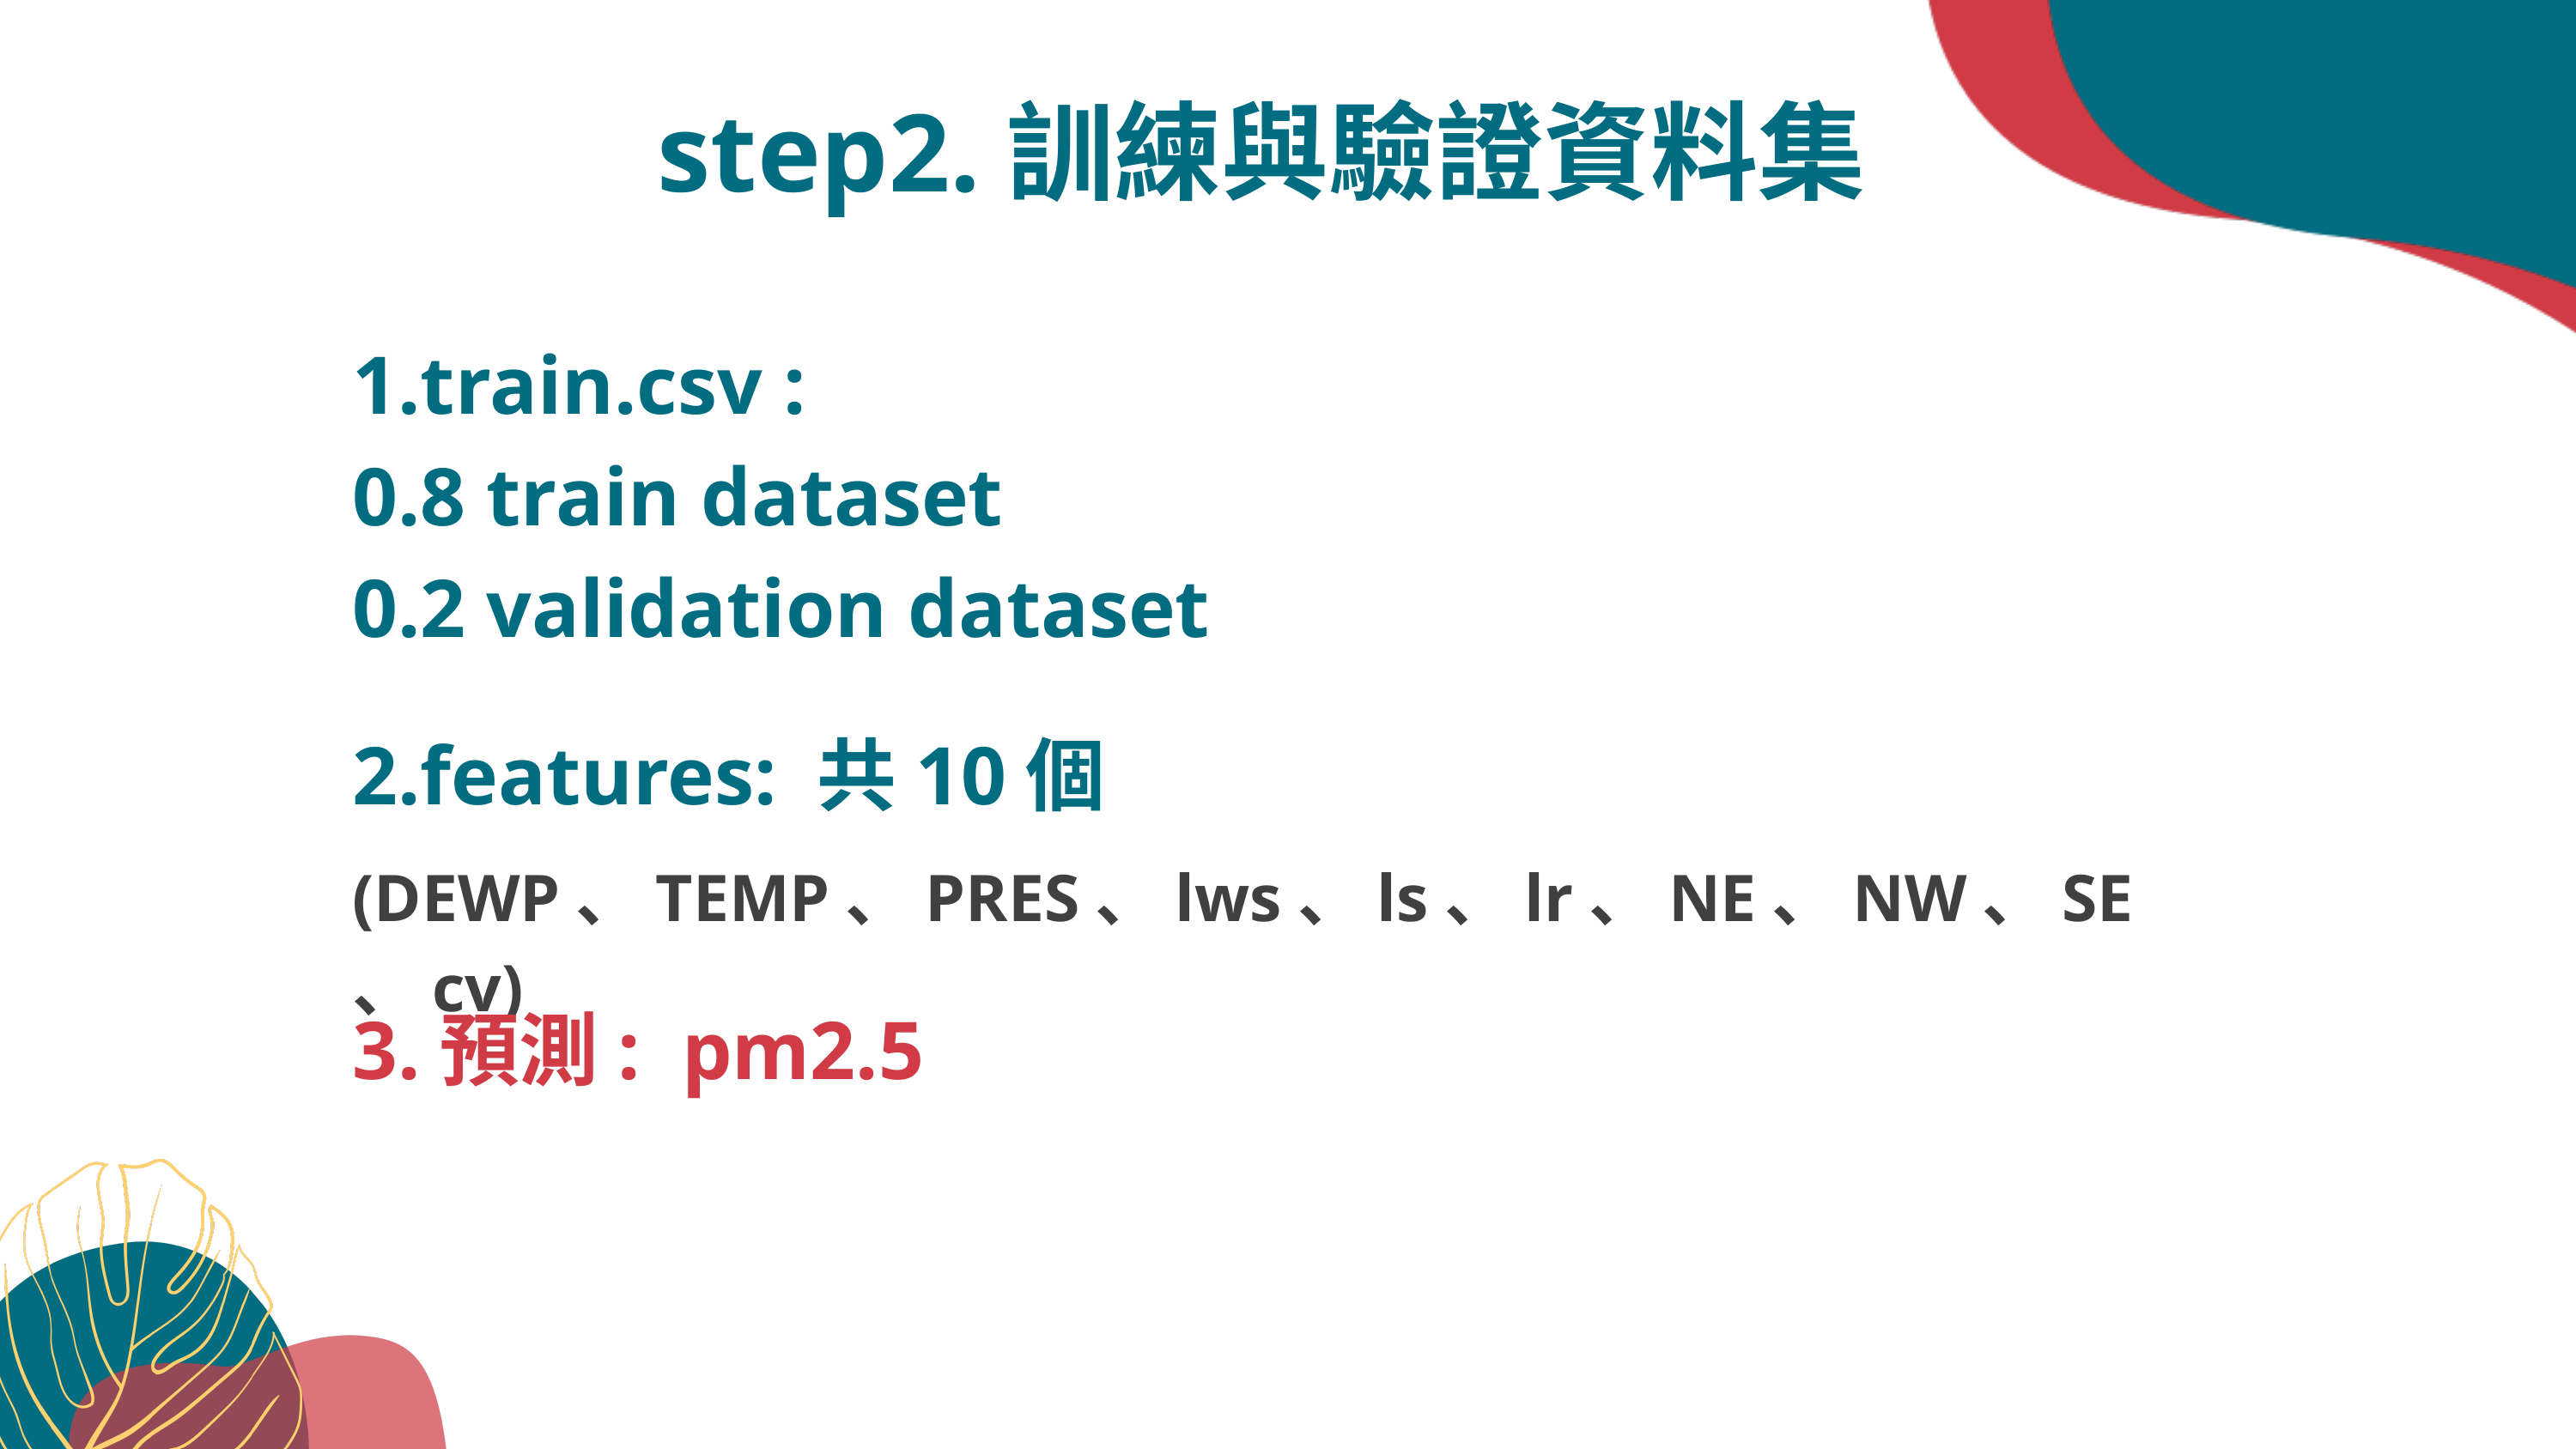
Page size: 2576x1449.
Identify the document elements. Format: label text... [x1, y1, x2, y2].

text_box step2.訓練與驗證資料集 [605, 63, 1918, 214]
text_box 1.train.csv : 0.8 train dataset 0.2 validation dataset [352, 318, 1576, 653]
text_box 2.features: 共10個 [352, 709, 1576, 822]
text_box [1996, 0, 2576, 512]
text_box [1874, 0, 1996, 494]
text_box (DEWP、TEMP、PRES、lws、ls、lr、NE、NW、SE、cv) [352, 844, 2142, 1025]
text_box 3.預測: pm2.5 [352, 984, 1576, 1096]
text_box [0, 1158, 453, 1449]
